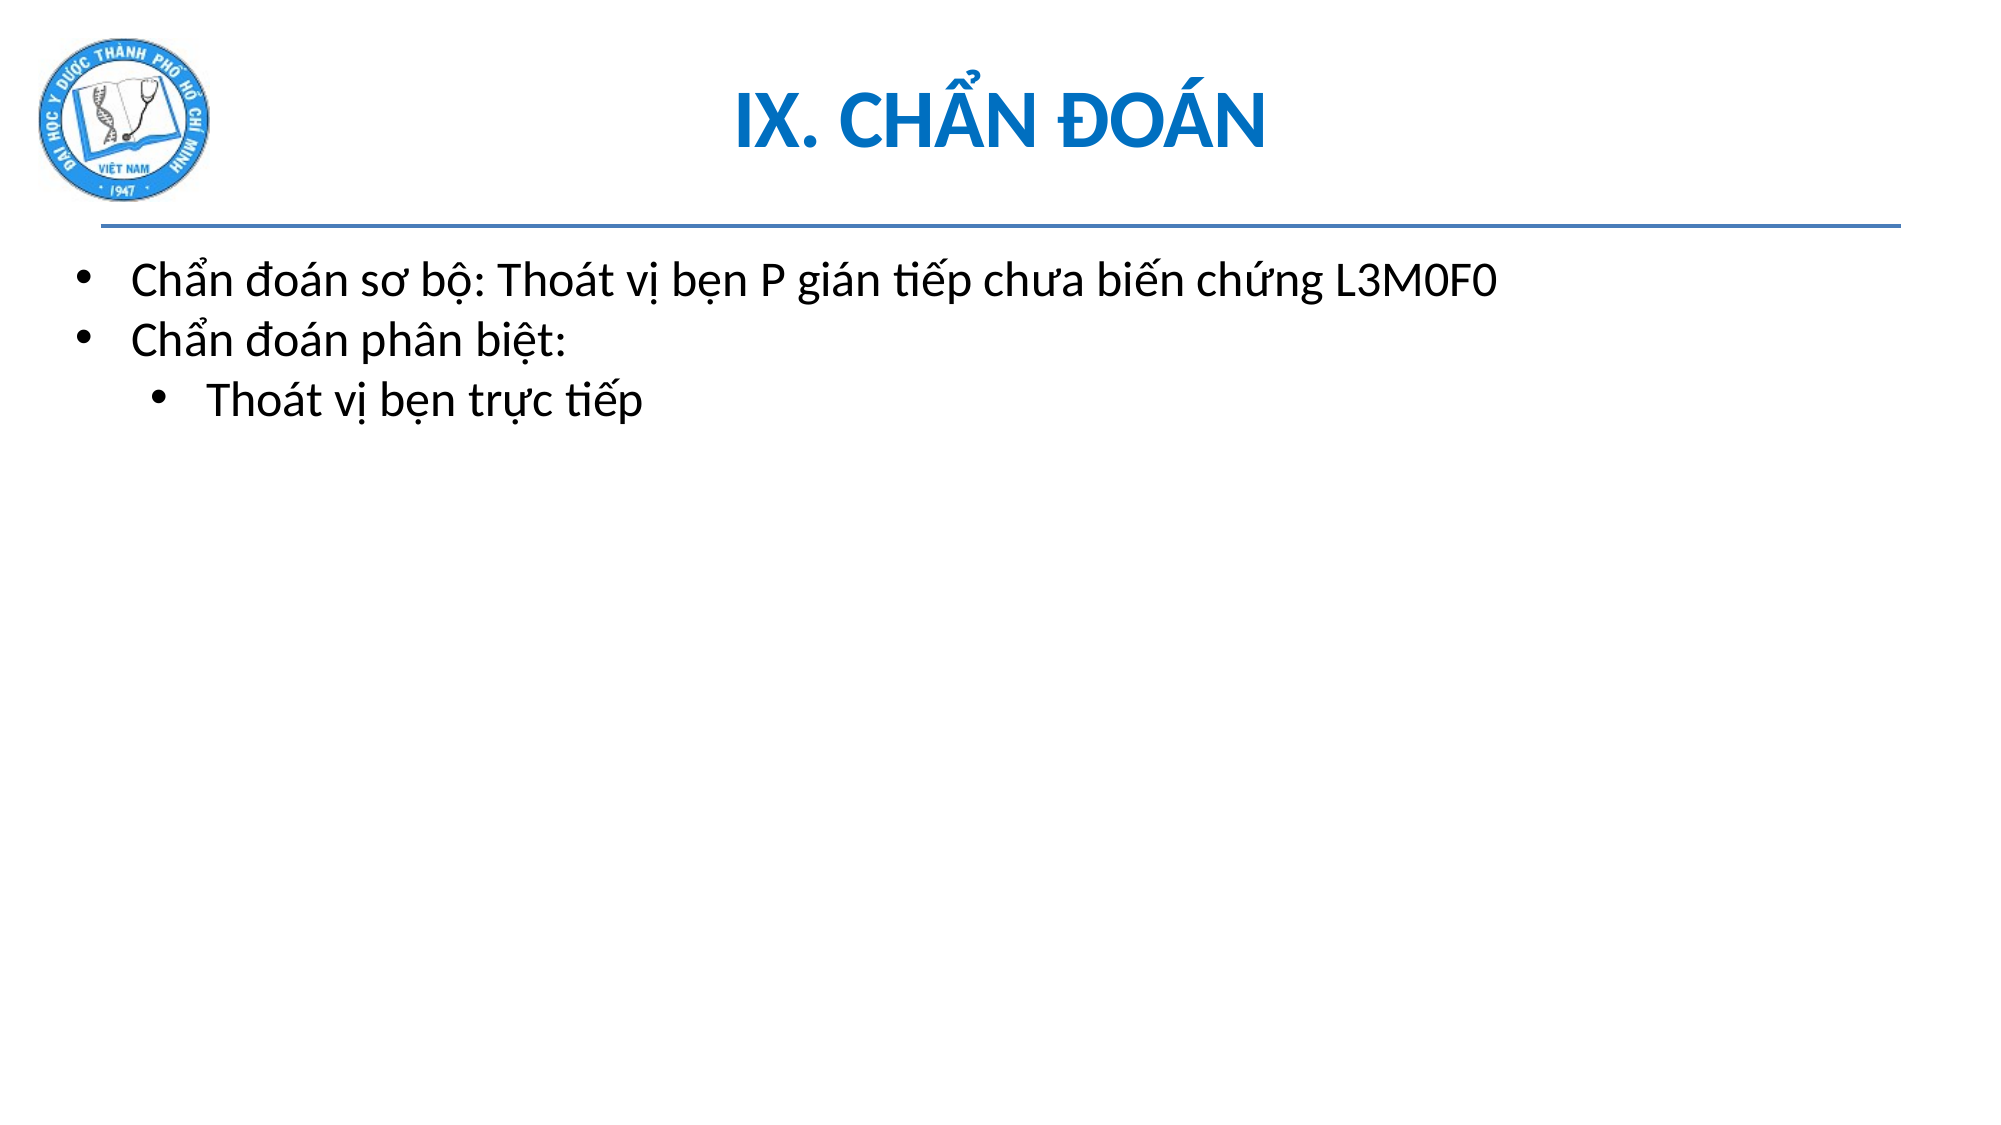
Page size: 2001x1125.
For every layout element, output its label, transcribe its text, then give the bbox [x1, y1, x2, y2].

text_box Chẩn đoán sơ bộ: Thoát vị bẹn P gián tiếp chưa biến chứng L3M0F0 Chẩn đoán phân biệt: Thoát vị bẹn trực tiếp [74, 244, 1938, 427]
picture [38, 38, 210, 202]
title IX. CHẨN ĐOÁN [399, 62, 1601, 244]
